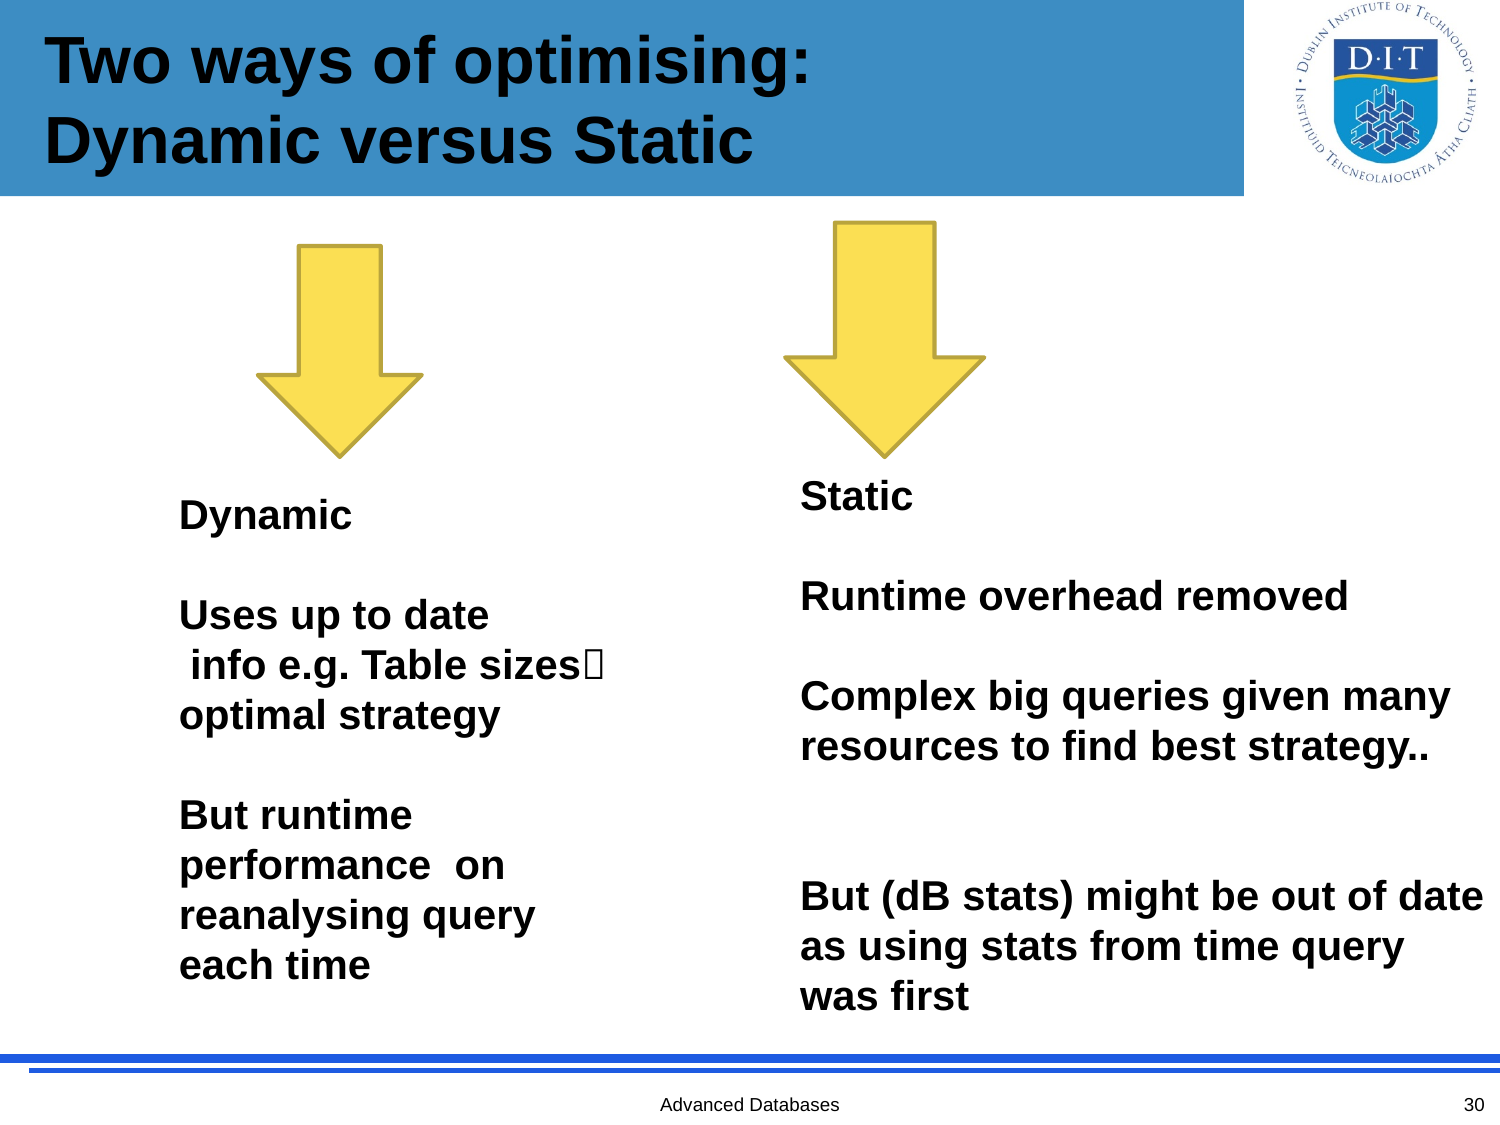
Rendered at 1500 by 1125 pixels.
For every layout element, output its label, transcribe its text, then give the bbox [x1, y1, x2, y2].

title Two ways of optimising: Dynamic versus Static [29, 8, 1164, 185]
text_box Dynamic Uses up to date info e.g. Table sizes optimal strategy But runtime performance on reanalysing query each time [163, 480, 645, 1101]
footer Advanced Databases [512, 1084, 785, 1125]
text_box [255, 243, 424, 460]
text_box Static Runtime overhead removed Complex big queries given many resources to find best strategy.. But (dB stats) might be out of date as using stats from time query was first [785, 461, 1500, 1125]
text_box [783, 220, 987, 460]
picture [1293, 0, 1478, 185]
